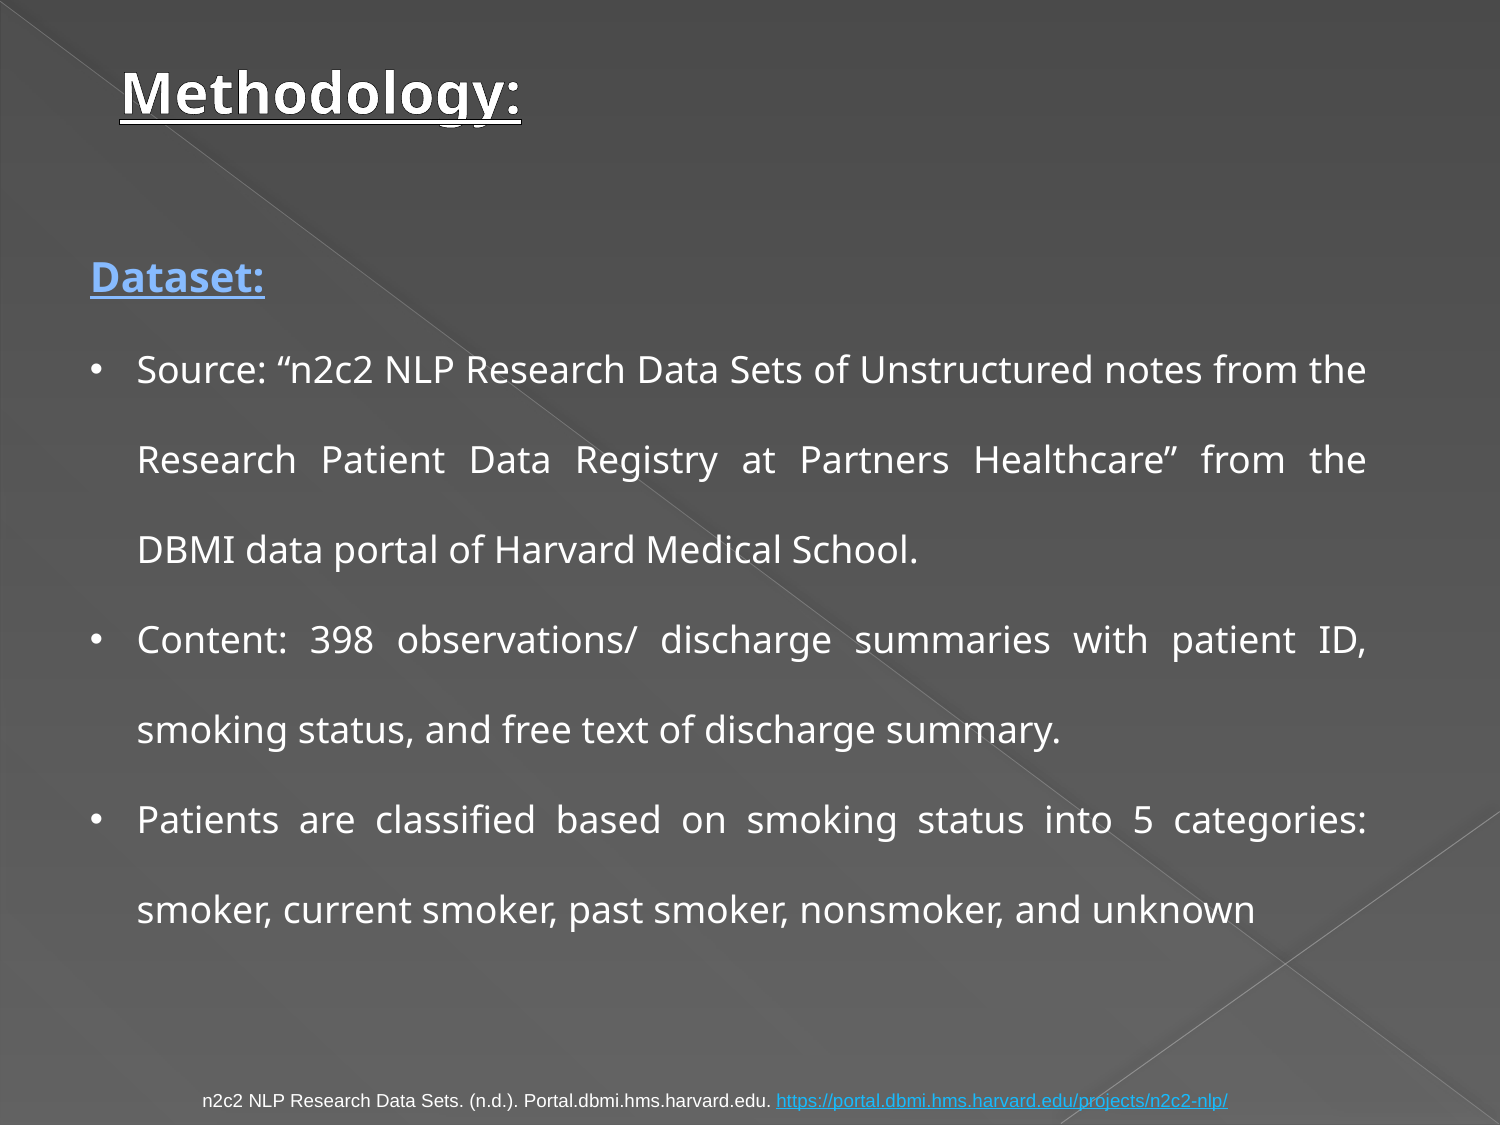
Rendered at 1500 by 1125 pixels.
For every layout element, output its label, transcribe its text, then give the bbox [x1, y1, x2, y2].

text_box n2c2 NLP Research Data Sets. (n.d.). Portal.dbmi.hms.harvard.edu. https://portal.dbmi.hms.harvard.edu/projects/n2c2-nlp/ [187, 1058, 1347, 1125]
text_box Dataset: Source: “n2c2 NLP Research Data Sets of Unstructured notes from the Research Patient Data Registry at Partners Healthcare” from the DBMI data portal of Harvard Medical School. Content: 398 observations/ discharge summaries with patient ID, smoking status, and free text of discharge summary. Patients are classified based on smoking status into 5 categories: smoker, current smoker, past smoker, nonsmoker, and unknown [74, 193, 1383, 939]
text_box Methodology: [24, 24, 550, 156]
